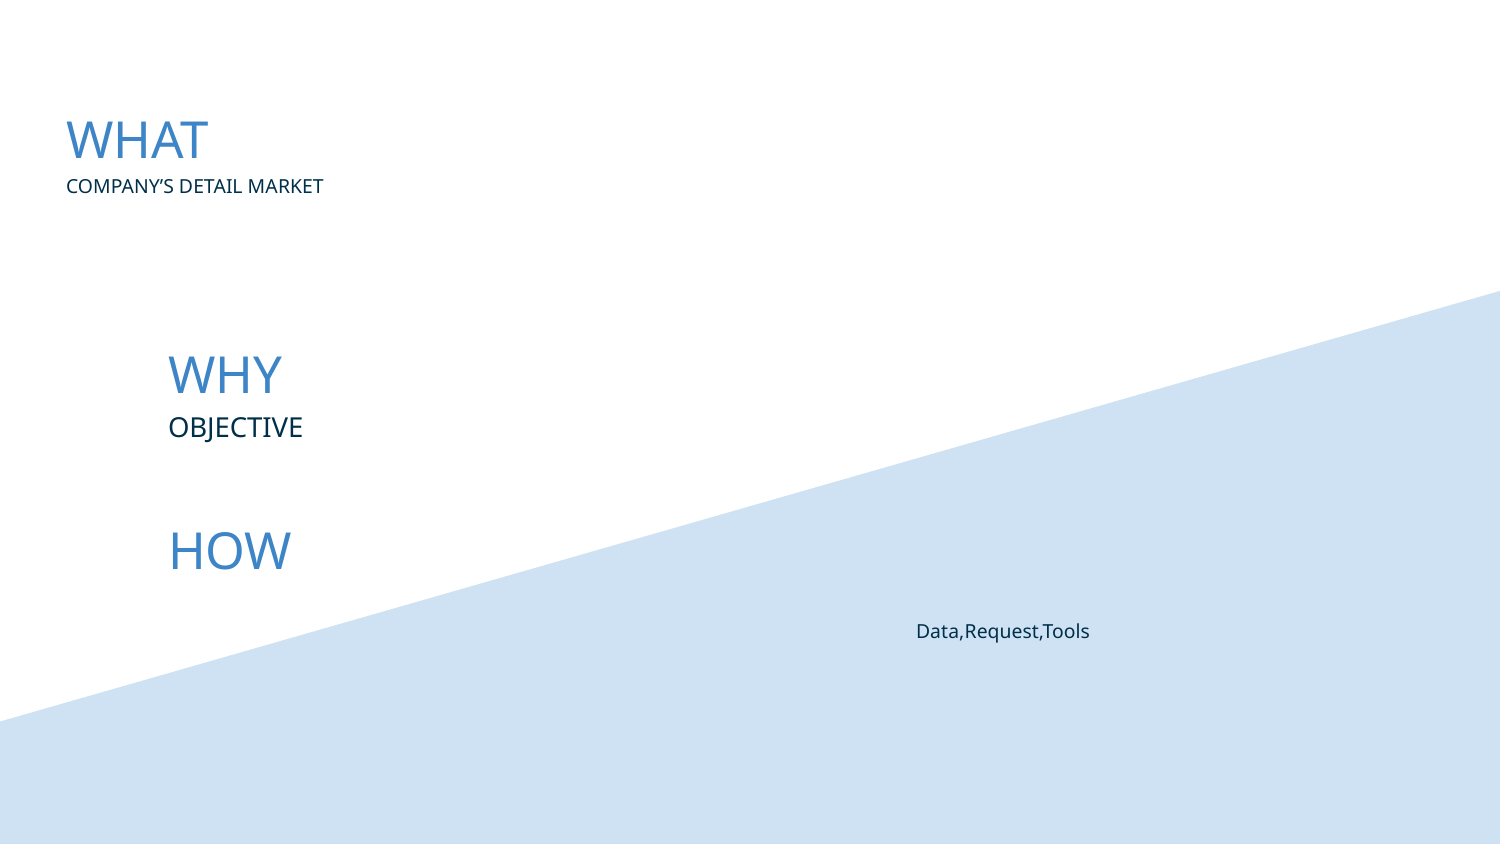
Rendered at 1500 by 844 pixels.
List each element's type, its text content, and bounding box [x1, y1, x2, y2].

title WHAT COMPANY’S DETAIL MARKET WHY OBJECTIVE HOW Data,Request,Tools [51, 88, 1462, 749]
